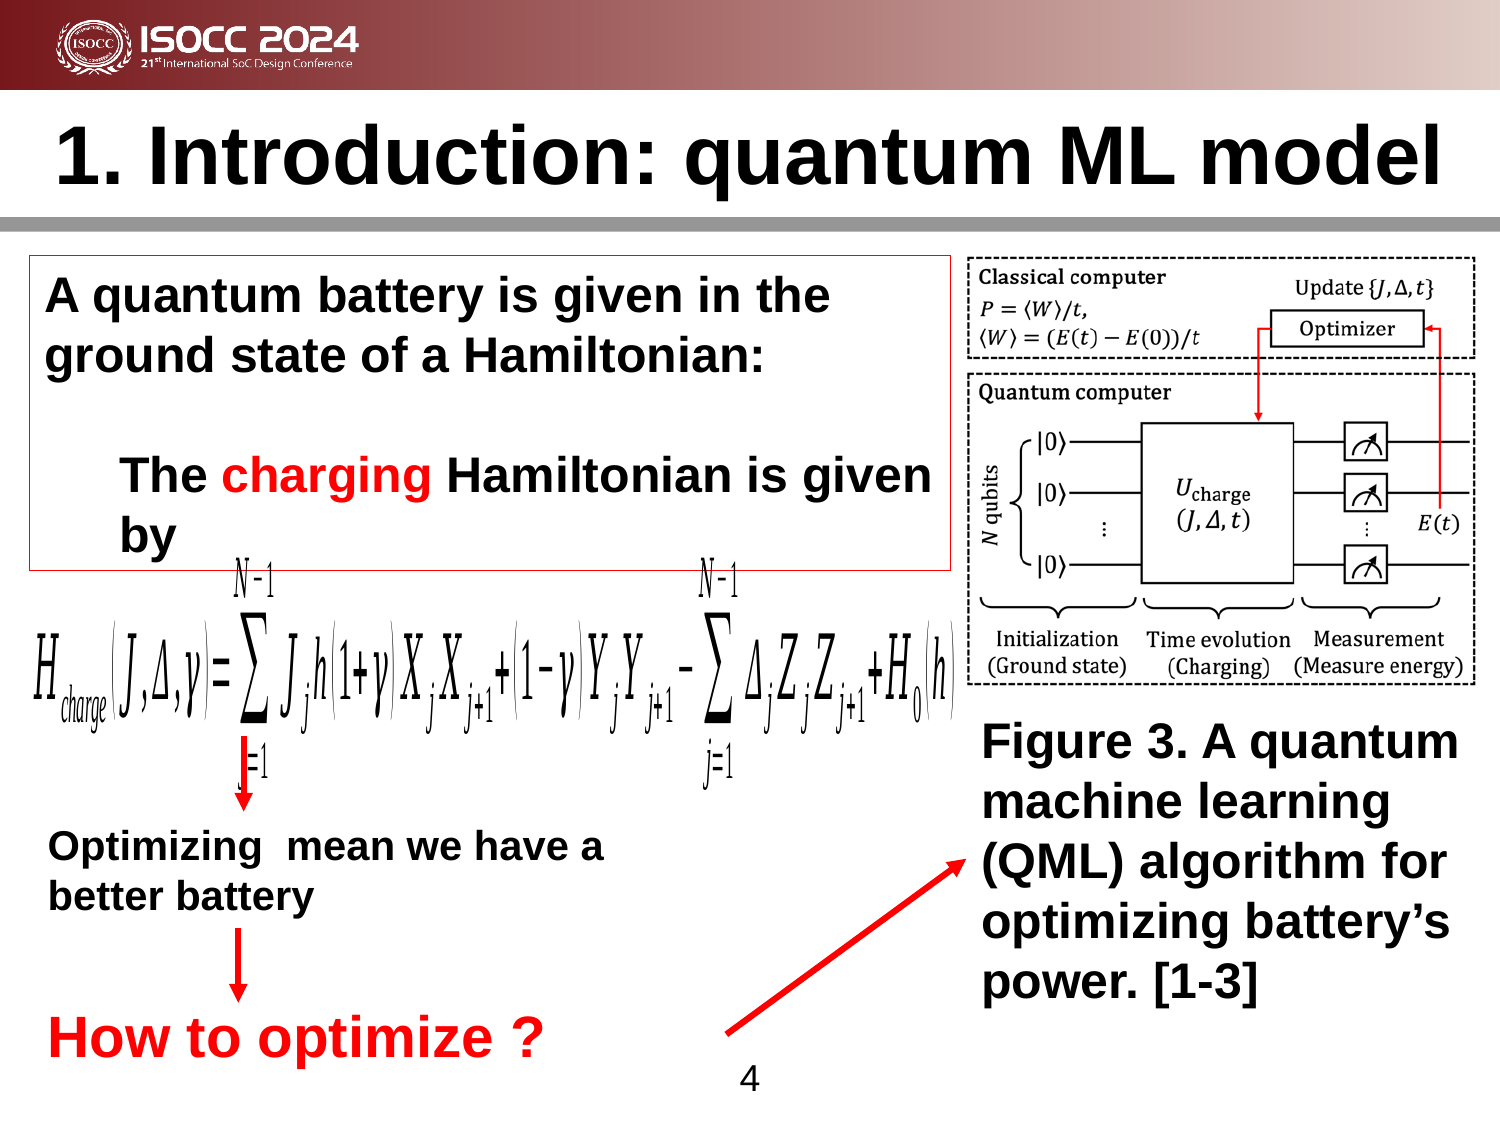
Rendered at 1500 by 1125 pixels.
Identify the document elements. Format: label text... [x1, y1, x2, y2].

text_box Figure 3. A quantum machine learning (QML) algorithm for optimizing battery’s power. [1-3] [966, 701, 1491, 1017]
slide_number 4 [112, 1046, 1388, 1100]
title 1. Introduction: quantum ML model [0, 88, 1500, 214]
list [966, 255, 1491, 690]
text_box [726, 860, 967, 1036]
picture [53, 17, 361, 79]
